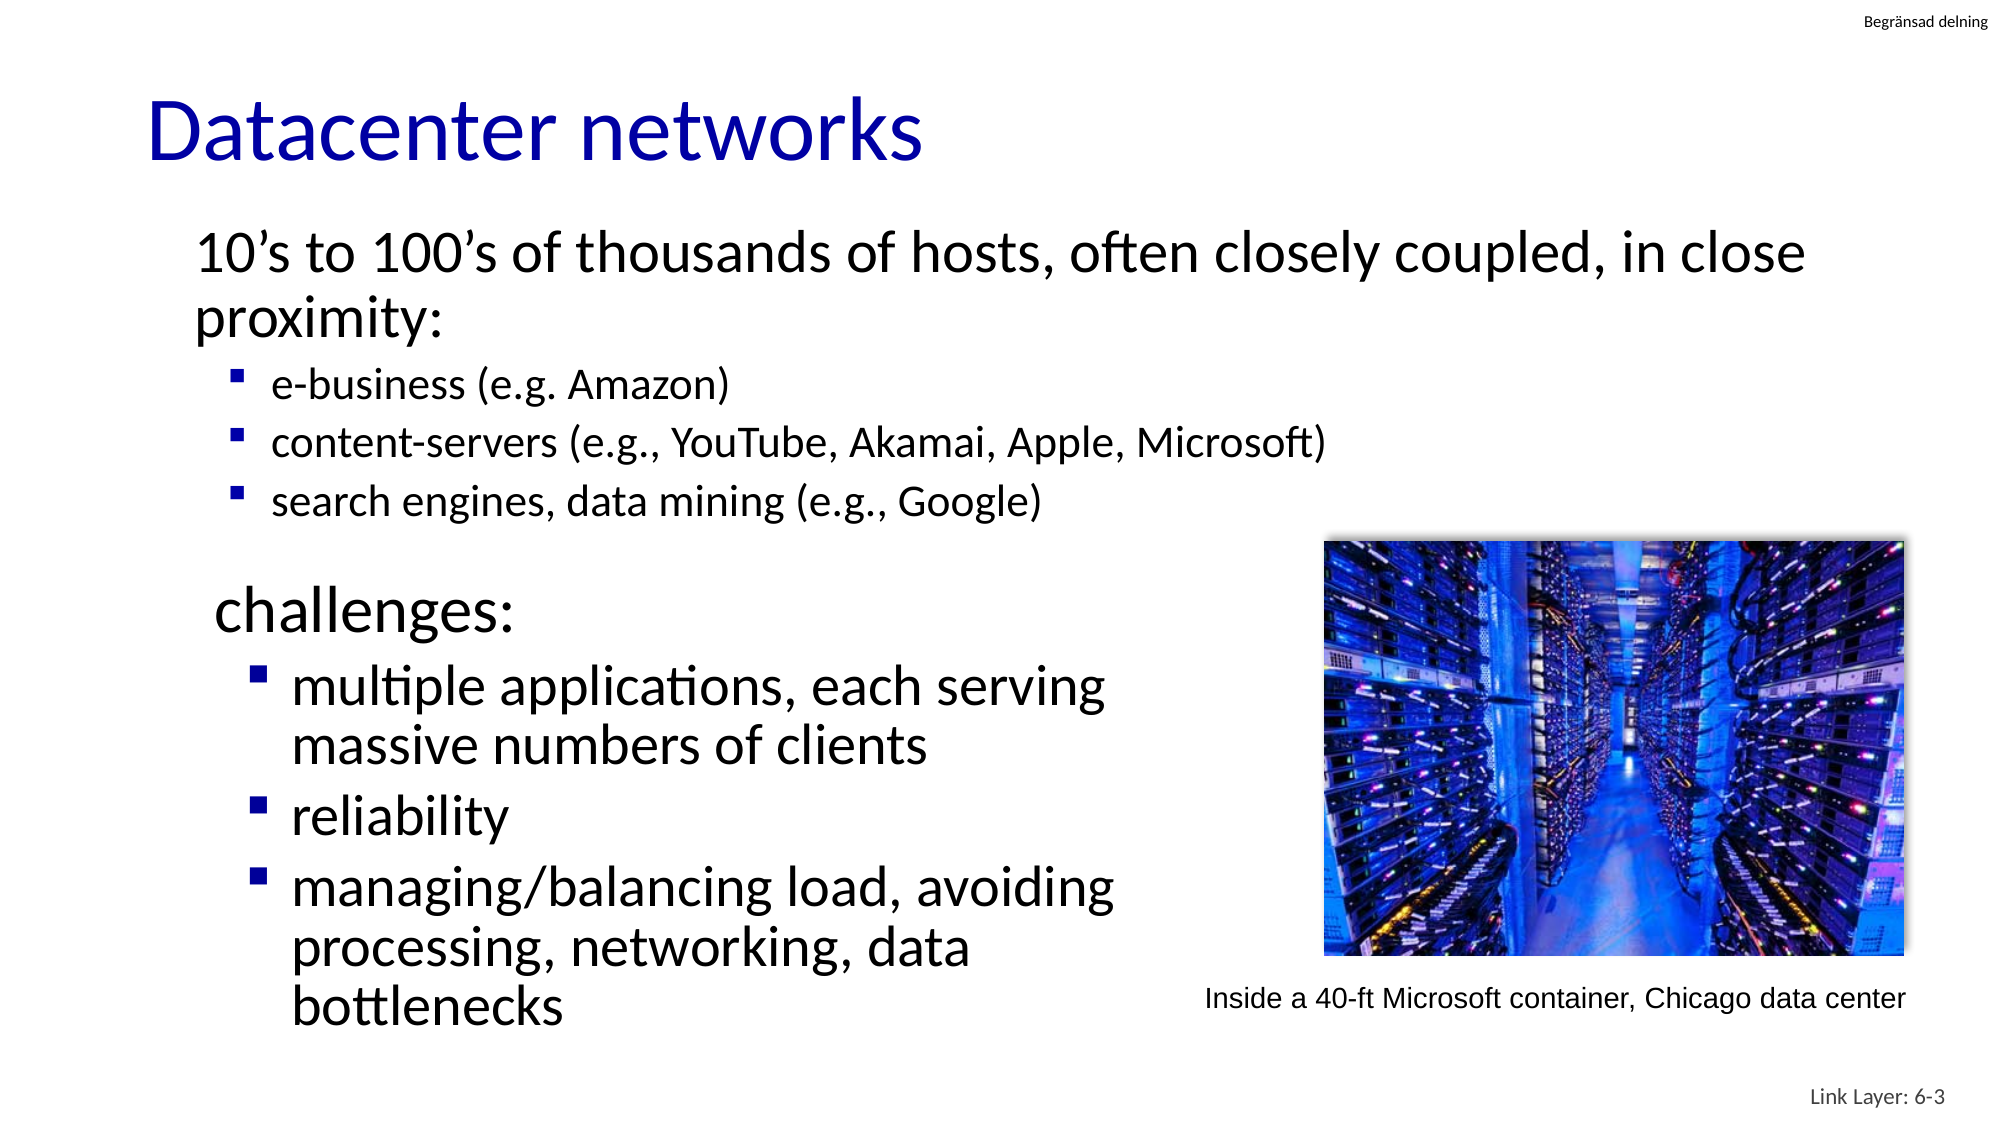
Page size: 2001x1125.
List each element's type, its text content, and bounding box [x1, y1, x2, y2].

text_box Inside a 40-ft Microsoft container, Chicago data center [1189, 971, 1977, 1022]
text_box challenges: multiple applications, each serving massive numbers of clients reliability managing/balancing load, avoiding processing, networking, data bottlenecks [199, 570, 1147, 1072]
picture [1324, 541, 1904, 956]
text_box 10’s to 100’s of thousands of hosts, often closely coupled, in close proximity: e-business (e.g. Amazon) content-servers (e.g., YouTube, Akamai, Apple, Microsoft) search engines, data mining (e.g., Google) [160, 212, 1836, 536]
slide_number Link Layer: 6-3 [1510, 1065, 1961, 1125]
title Datacenter networks [131, 57, 1857, 205]
